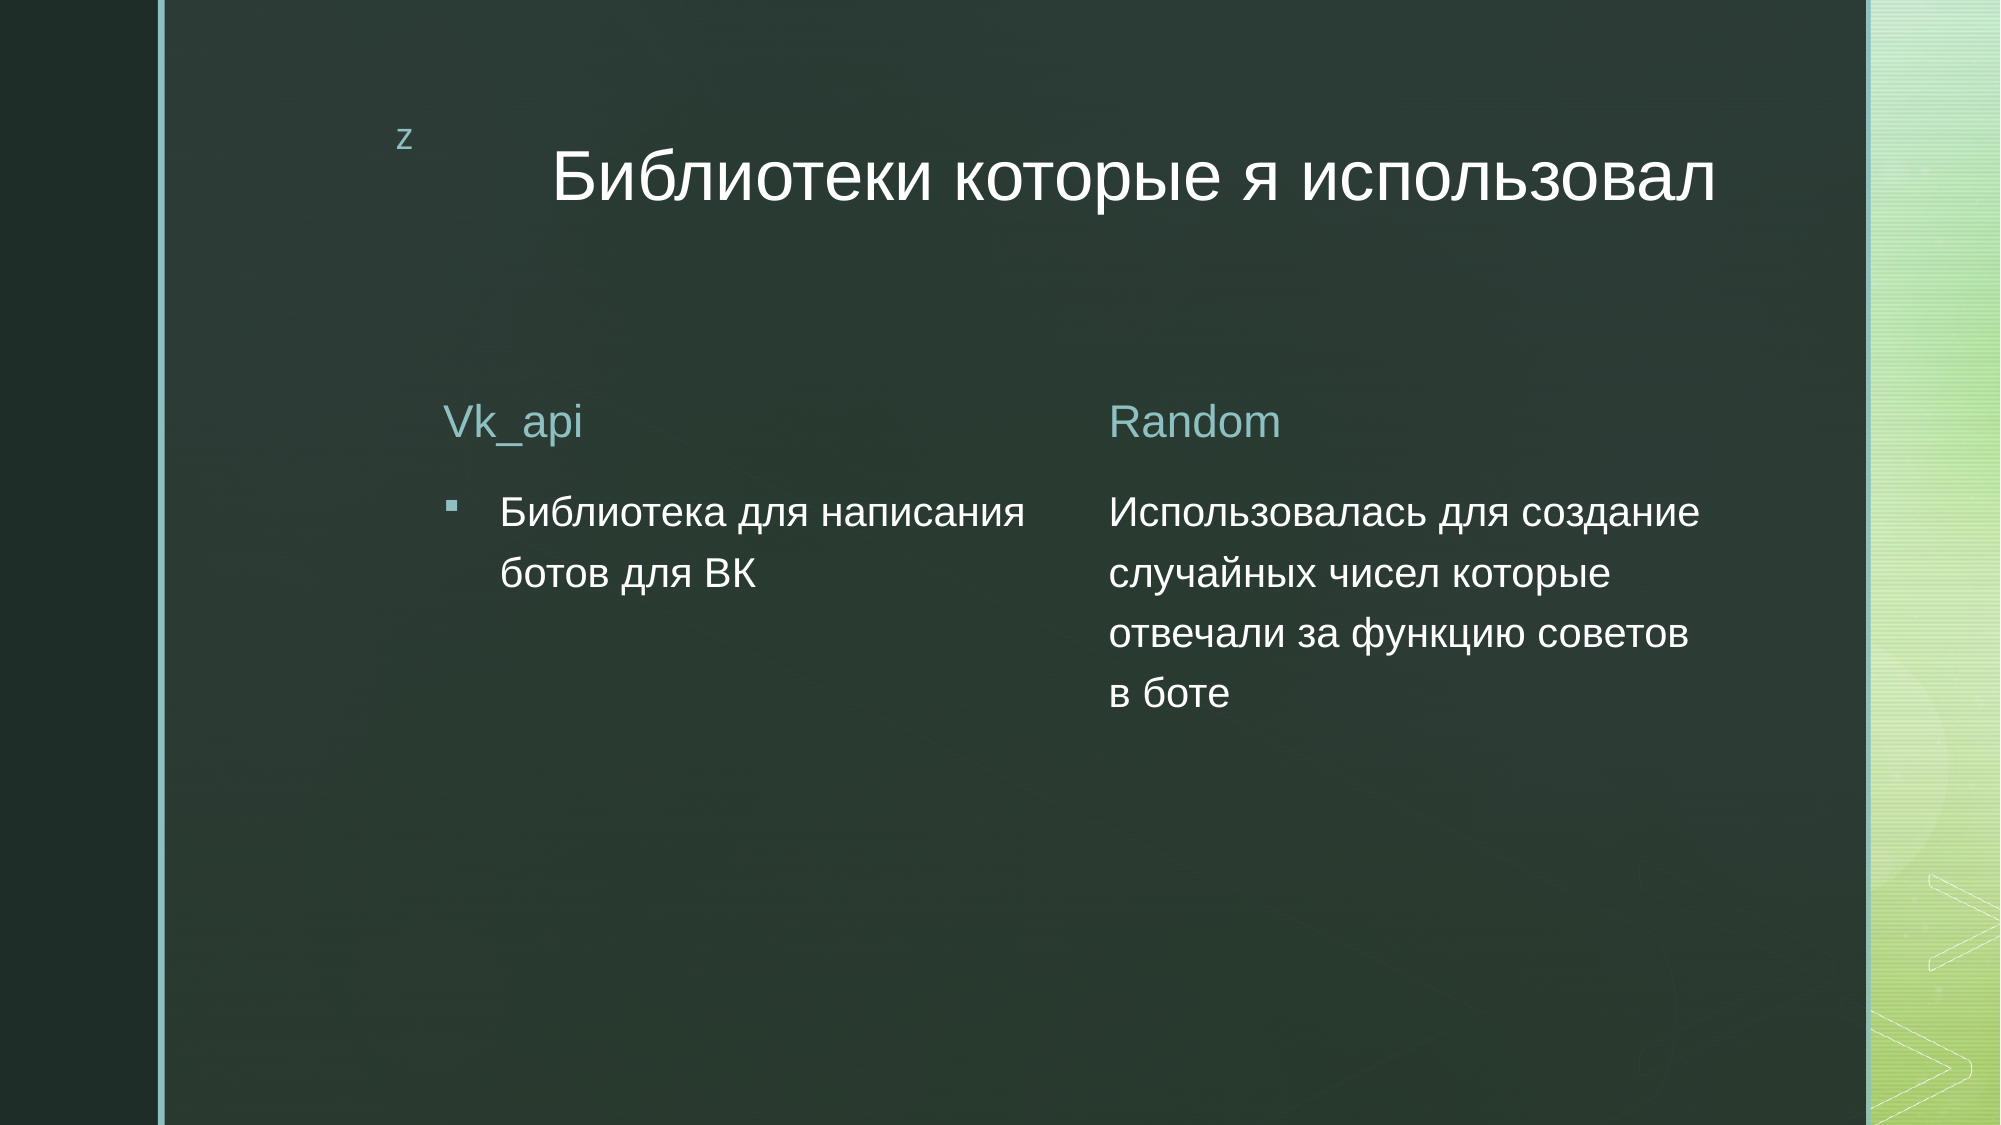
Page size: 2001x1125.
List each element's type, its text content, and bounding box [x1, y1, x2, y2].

picture [1871, 0, 2001, 1125]
list Vk_api [428, 336, 1068, 454]
list Использовалась для создание случайных чисел которые отвечали за функцию советов в боте [1093, 467, 1734, 972]
title Библиотеки которые я использовал [428, 132, 1734, 309]
list Random [1093, 336, 1734, 454]
list Библиотека для написания ботов для ВК [428, 467, 1067, 972]
